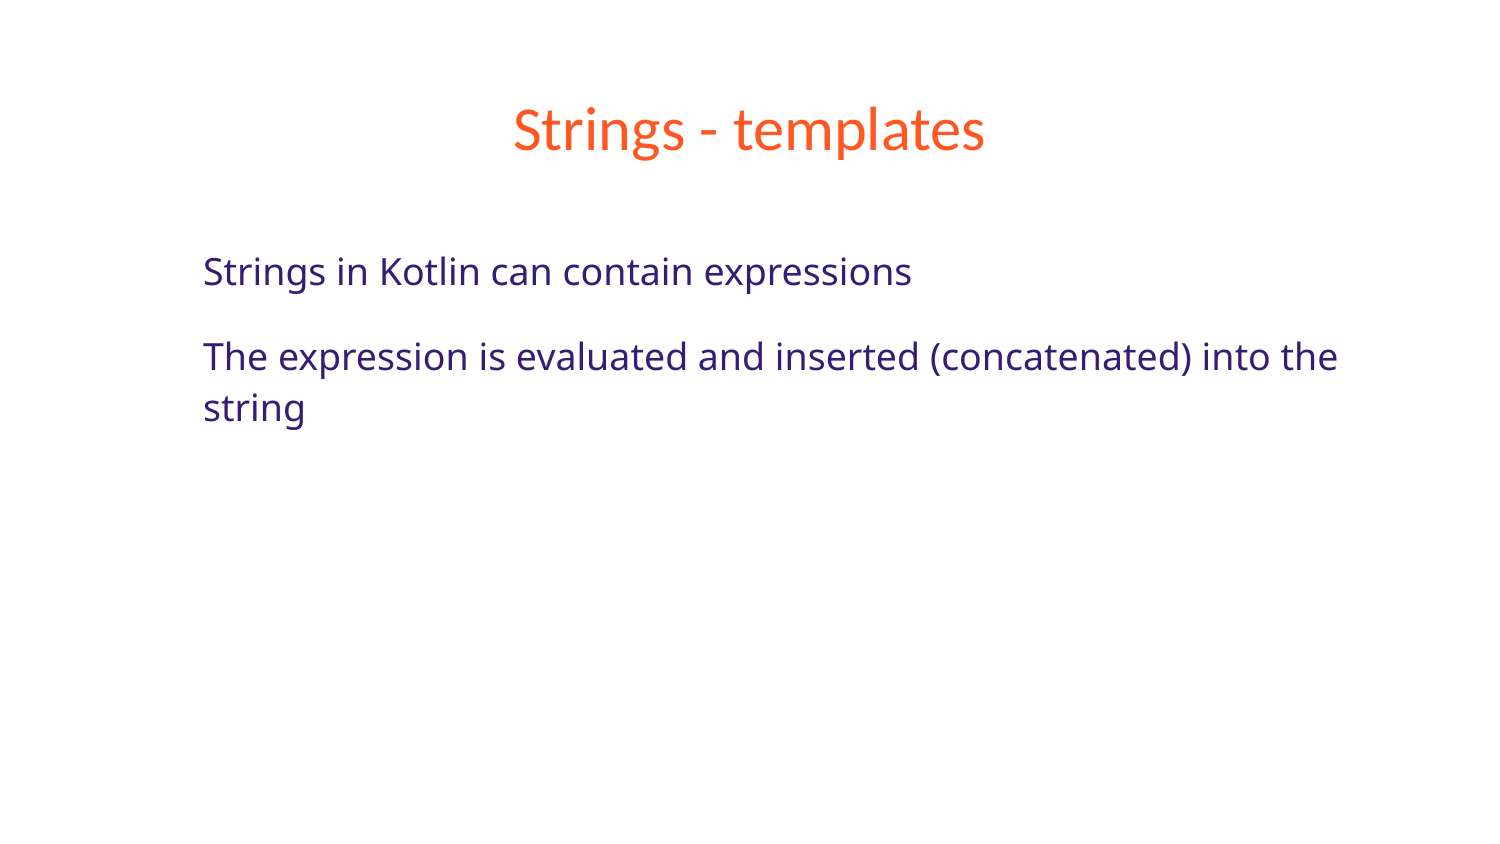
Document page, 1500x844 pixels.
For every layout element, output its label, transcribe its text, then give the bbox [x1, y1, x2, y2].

title Strings - templates [51, 72, 1449, 167]
list Strings in Kotlin can contain expressions The expression is evaluated and inserted (concatenated) into the string [188, 225, 1389, 787]
